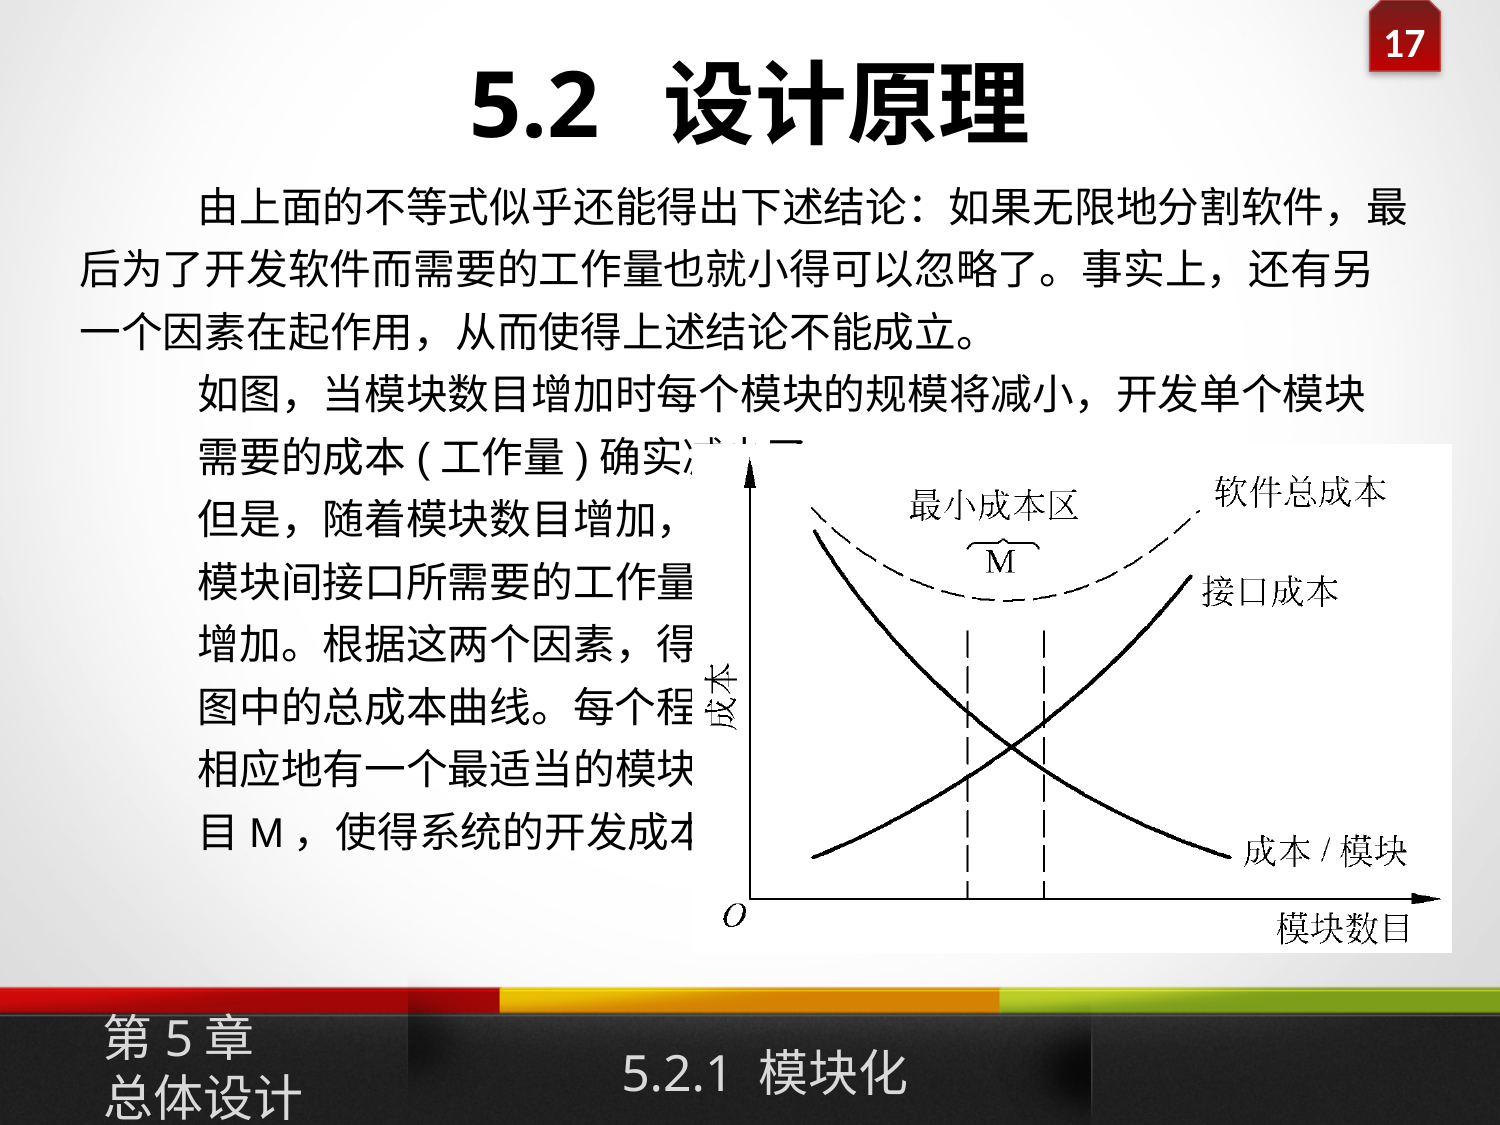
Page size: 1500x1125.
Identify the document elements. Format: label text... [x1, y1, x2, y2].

picture [0, 0, 1500, 1125]
text_box 由上面的不等式似乎还能得出下述结论：如果无限地分割软件，最后为了开发软件而需要的工作量也就小得可以忽略了。事实上，还有另一个因素在起作用，从而使得上述结论不能成立。 如图，当模块数目增加时每个模块的规模将减小，开发单个模块 需要的成本(工作量)确实减少了； 但是，随着模块数目增加，设计 模块间接口所需要的工作量也将 增加。根据这两个因素，得出了 图中的总成本曲线。每个程序都 相应地有一个最适当的模块数 目M，使得系统的开发成本最小。 [64, 160, 1425, 863]
text_box 5.2.1 模块化 [458, 1032, 1073, 1111]
text_box 第5章 总体设计 [0, 1027, 408, 1106]
title 5.2 设计原理 [75, 7, 1425, 160]
